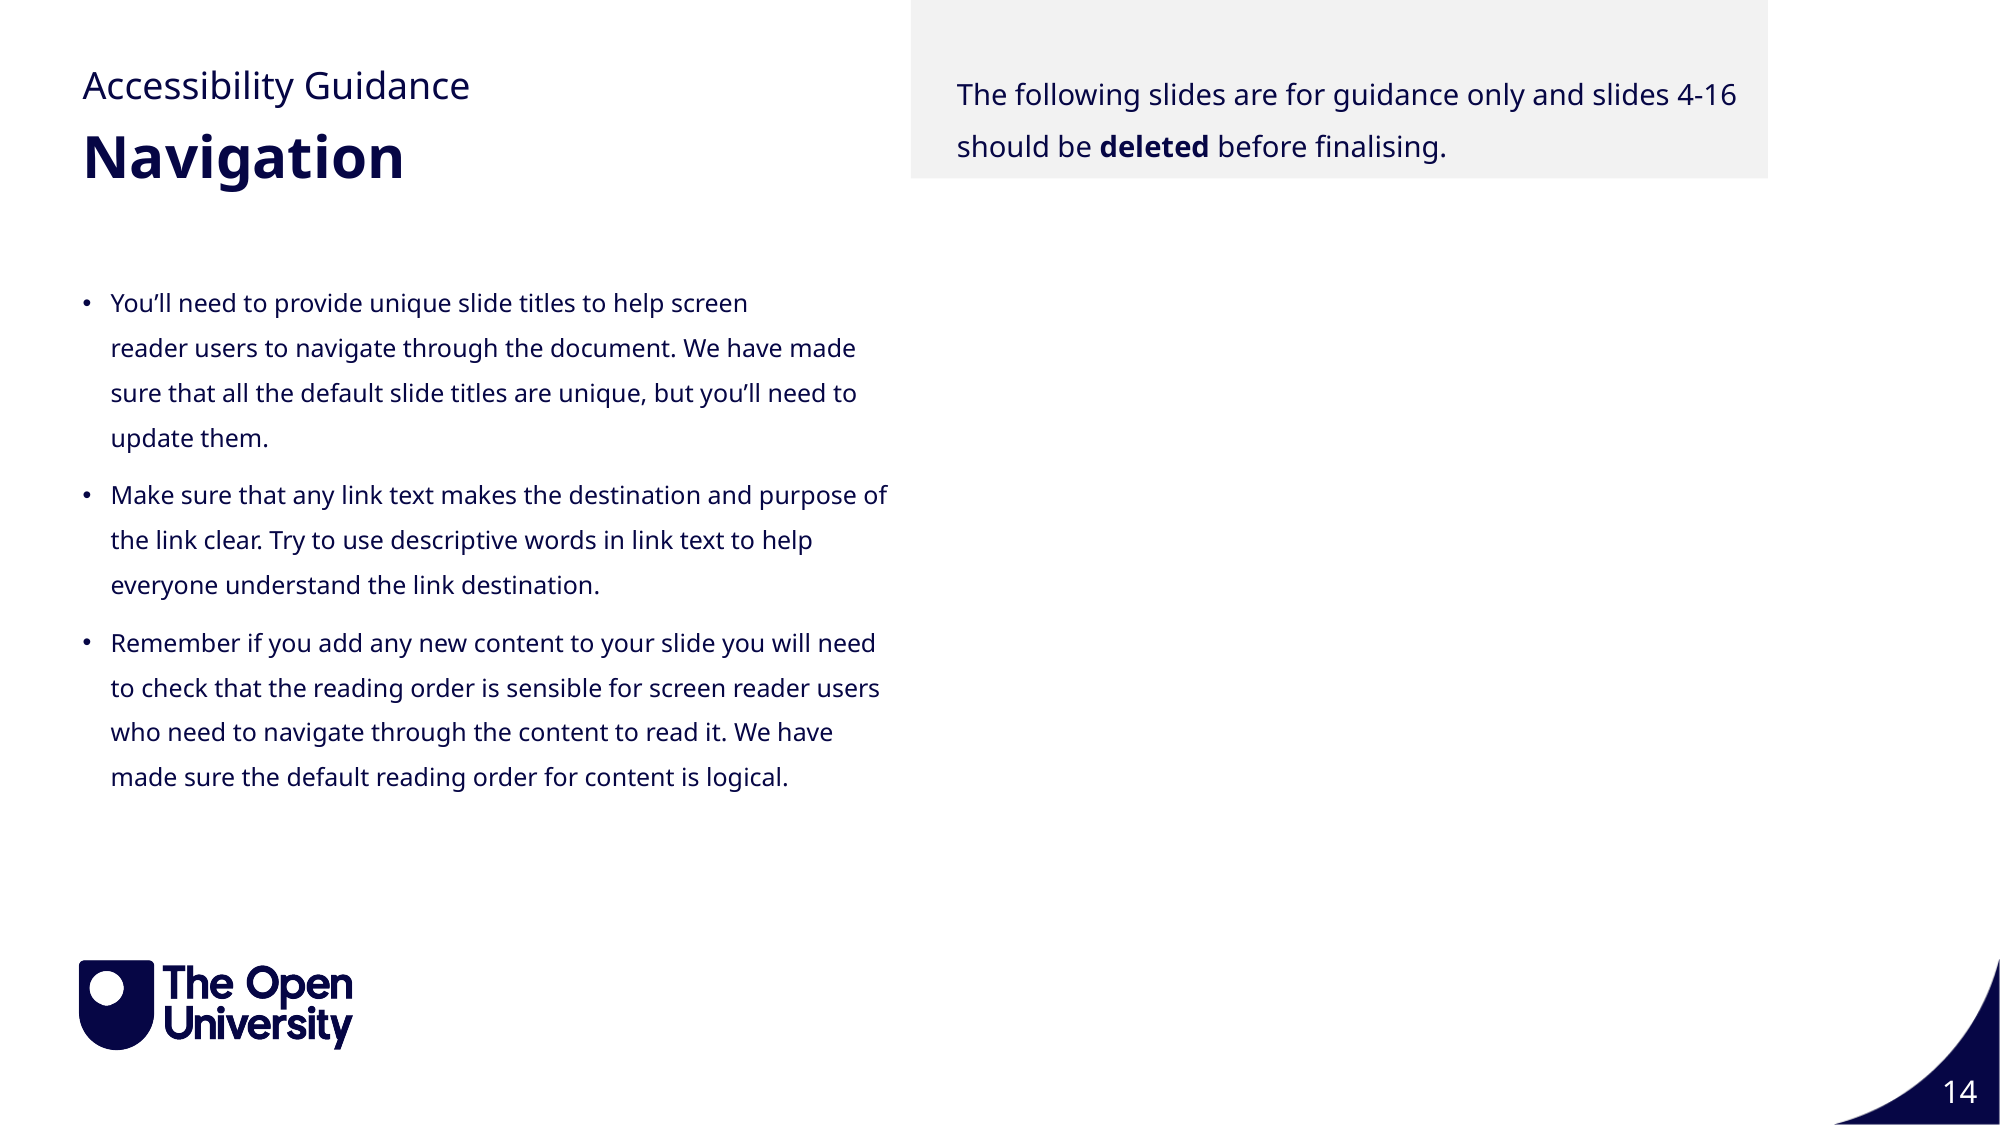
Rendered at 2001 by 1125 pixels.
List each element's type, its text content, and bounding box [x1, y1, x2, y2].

text_box The following slides are for guidance only and slides 4-16 should be deleted before finalising. [942, 51, 1760, 159]
text_box Accessibility Guidance Navigation [67, 54, 856, 234]
picture [77, 956, 358, 1053]
text_box You’ll need to provide unique slide titles to help screen reader users to navigate through the document. We have made sure that all the default slide titles are unique, but you’ll need to update them. Make sure that any link text makes the destination and purpose of the link clear. Try to use descriptive words in link text to help everyone understand the link destination. Remember if you add any new content to your slide you will need to check that the reading order is sensible for screen reader users who need to navigate through the content to read it. We have made sure the default reading order for content is logical. [67, 265, 911, 936]
picture [1834, 959, 2000, 1125]
text_box [910, 0, 1769, 179]
